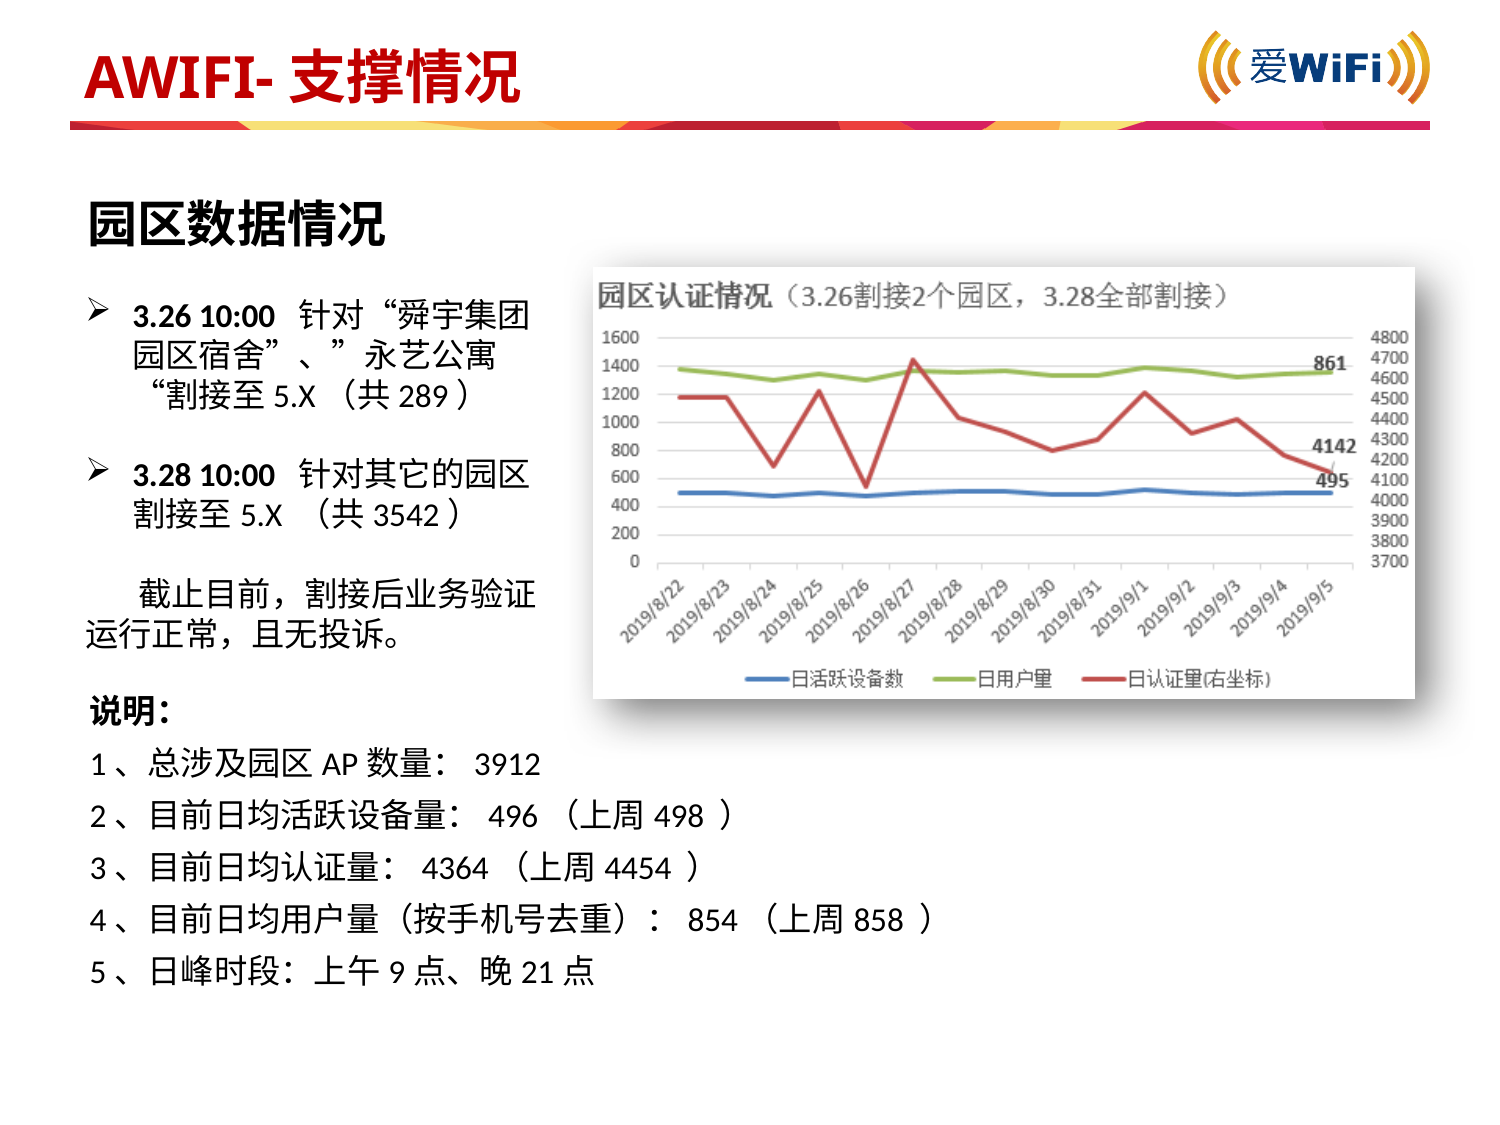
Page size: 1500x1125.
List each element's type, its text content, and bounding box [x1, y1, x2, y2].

title AWIFI-支撑情况 [69, 18, 922, 141]
text_box 园区数据情况 [72, 172, 402, 260]
picture [593, 267, 1415, 699]
picture [922, 121, 1430, 130]
picture [1198, 30, 1430, 105]
text_box 3.26 10:00 针对“舜宇集团园区宿舍”、”永艺公寓 “割接至5.X（共289） 3.28 10:00 针对其它的园区割接至5.X （共3542） 截止目前，割接后业务验证运行正常，且无投诉。 [70, 286, 561, 713]
text_box 说明： 1、总涉及园区AP数量：3912 2、目前日均活跃设备量：496（上周498 ） 3、目前日均认证量：4364（上周4454 ） 4、目前日均用户量（按手机号去重）：854（上周858 ） 5、日峰时段：上午9点、晚21点 [74, 670, 1448, 998]
